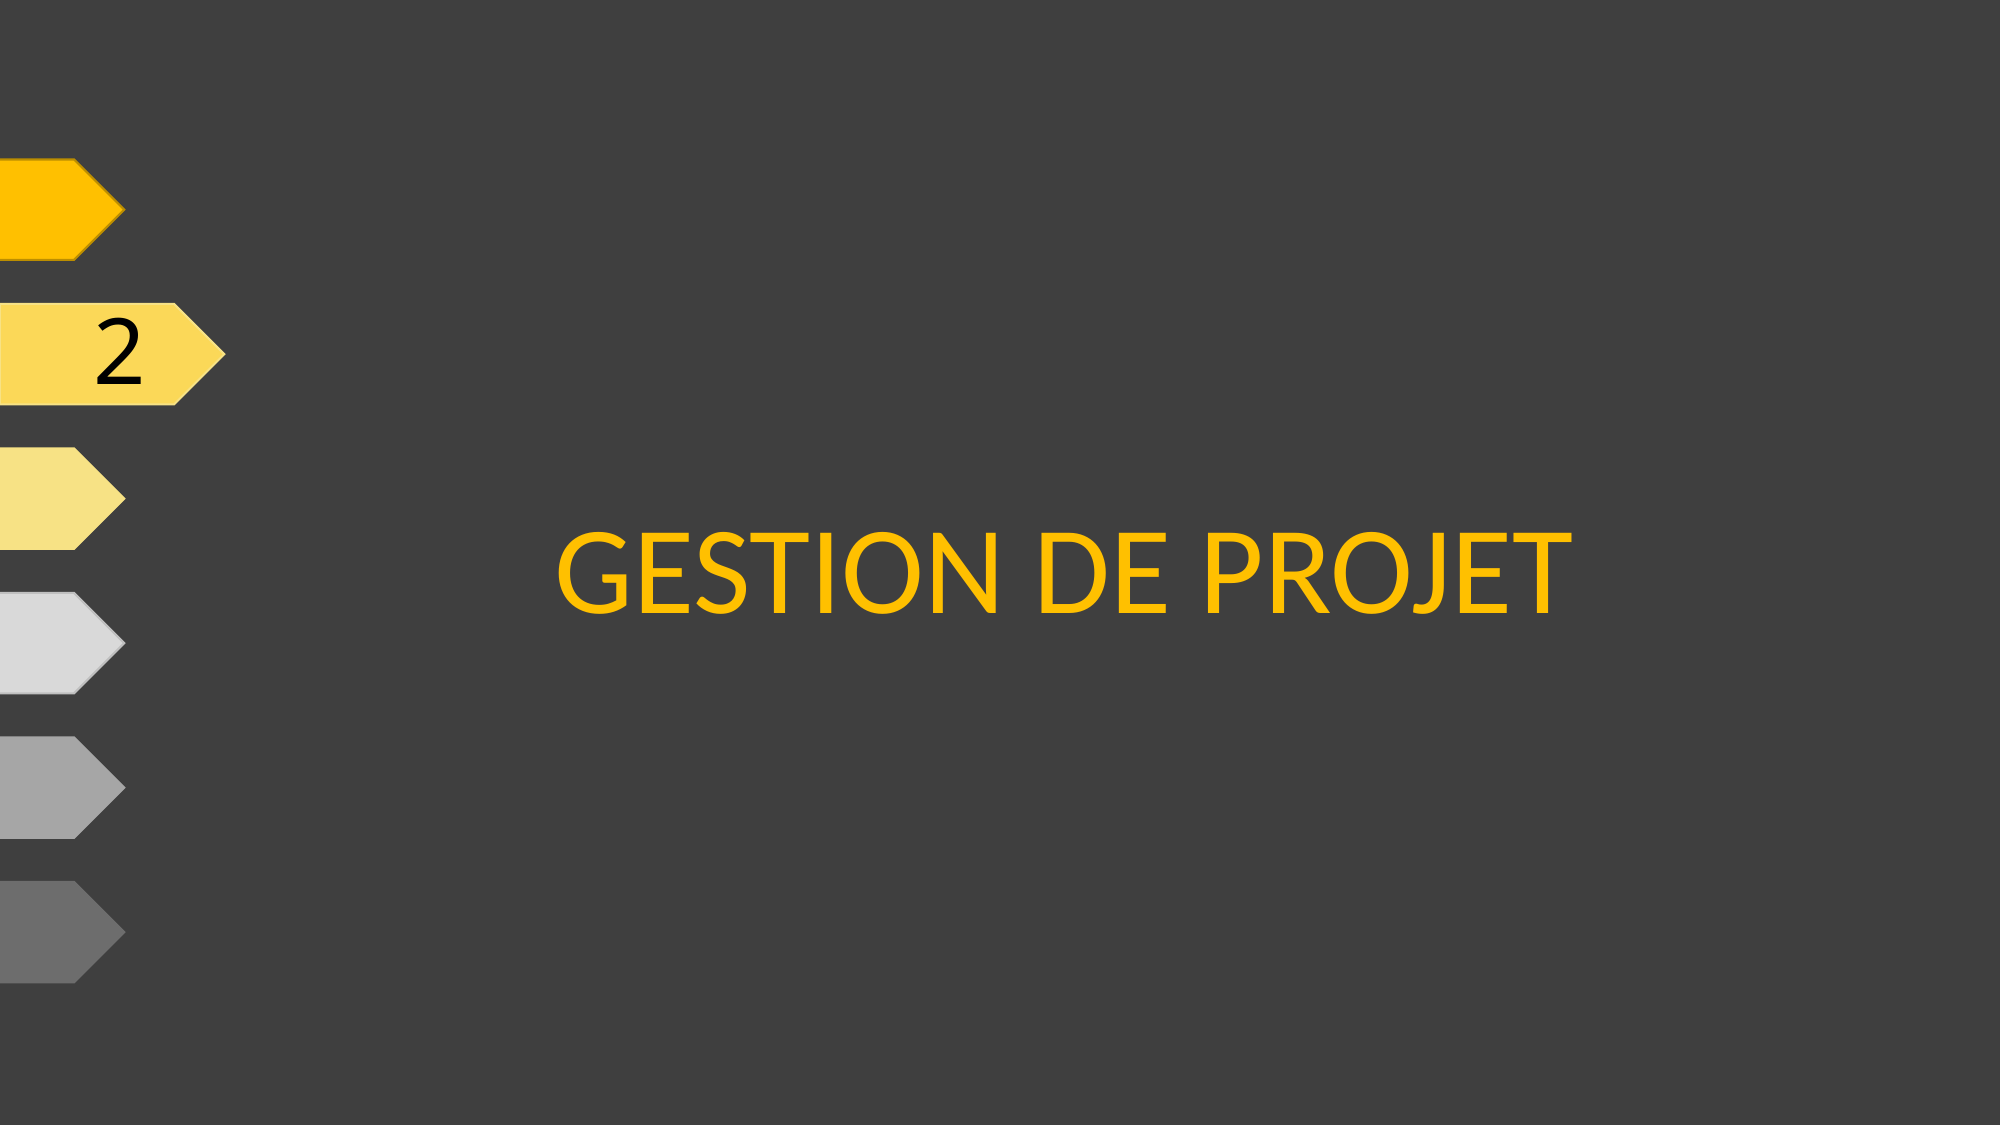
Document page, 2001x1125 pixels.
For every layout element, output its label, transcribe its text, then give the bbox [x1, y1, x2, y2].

text_box 2 [79, 285, 146, 411]
text_box [0, 447, 126, 550]
text_box [0, 158, 126, 261]
text_box [146, 302, 226, 406]
text_box [0, 302, 79, 406]
text_box [0, 736, 126, 839]
text_box [0, 591, 126, 695]
text_box GESTION DE PROJET [507, 449, 1621, 648]
text_box [0, 880, 126, 984]
